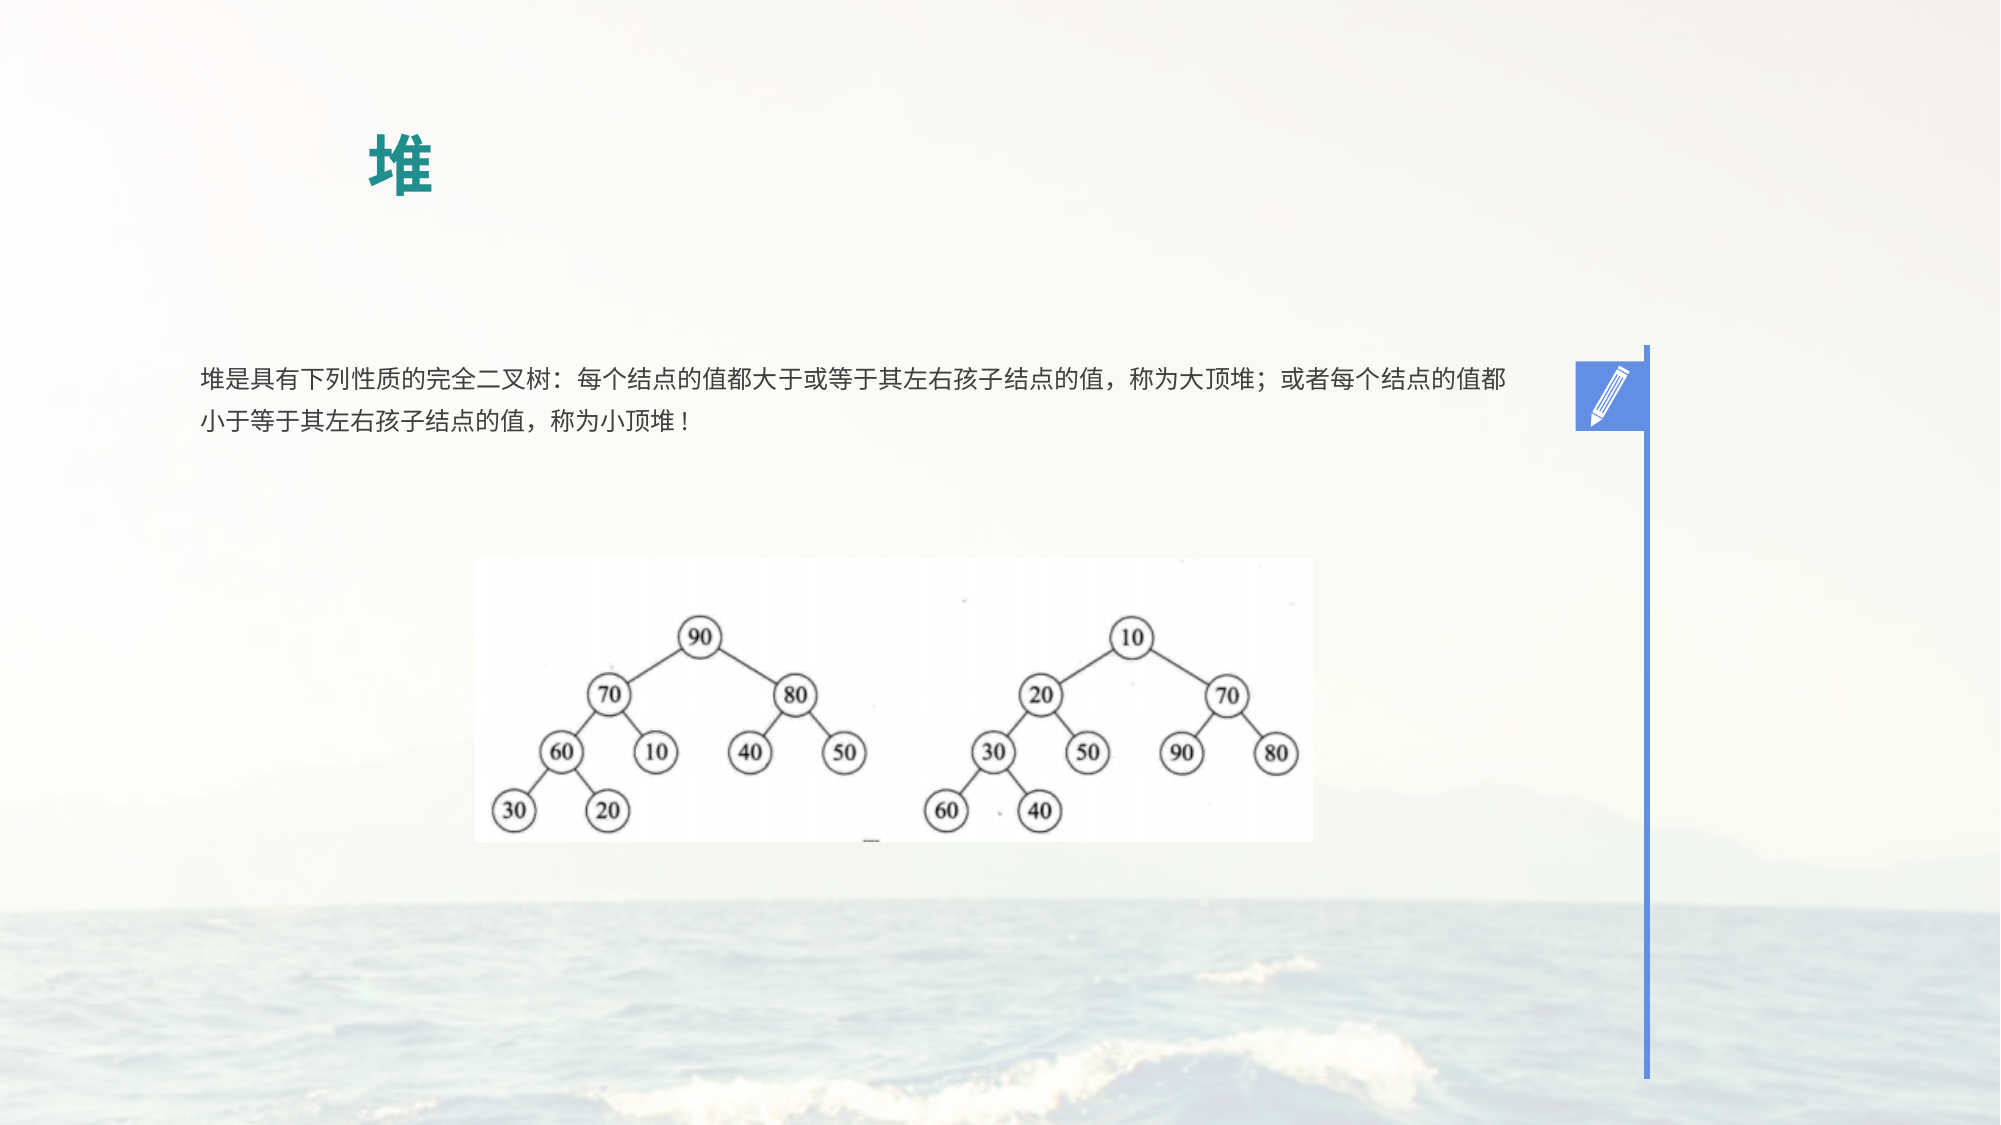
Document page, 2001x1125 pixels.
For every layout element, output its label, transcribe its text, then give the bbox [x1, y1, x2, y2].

title 堆 [352, 59, 1648, 278]
text_box [1590, 365, 1630, 427]
text_box 堆是具有下列性质的完全二叉树：每个结点的值都大于或等于其左右孩子结点的值，称为大顶堆；或者每个结点的值都小于等于其左右孩子结点的值，称为小顶堆! [185, 344, 1522, 1104]
picture [475, 558, 1314, 842]
text_box [1575, 361, 1645, 431]
